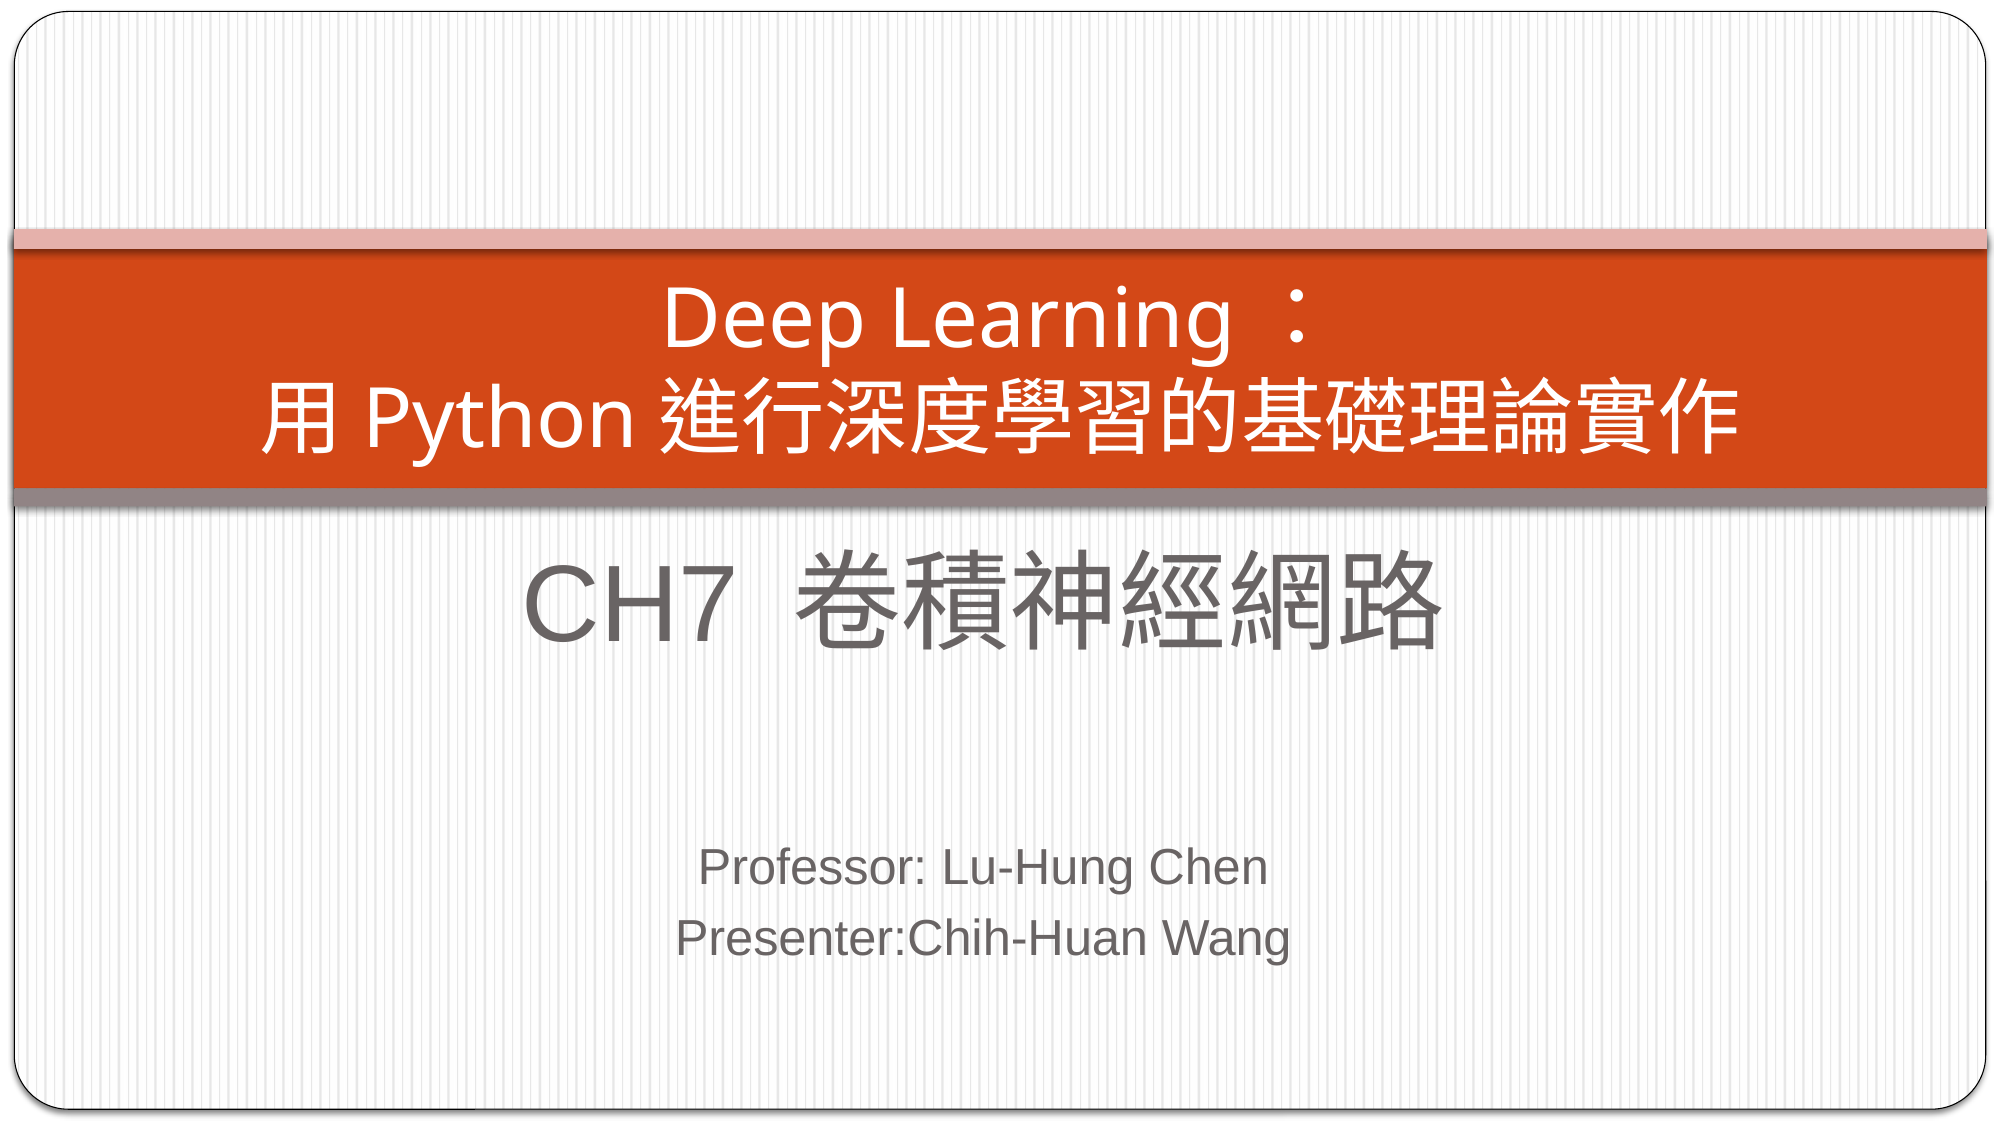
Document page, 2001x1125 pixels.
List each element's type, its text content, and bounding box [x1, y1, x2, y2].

title Deep Learning： 用Python進行深度學習的基礎理論實作 [99, 247, 1900, 489]
subtitle CH7 卷積神經網路 Professor: Lu-Hung Chen Presenter:Chih-Huan Wang [283, 525, 1684, 975]
